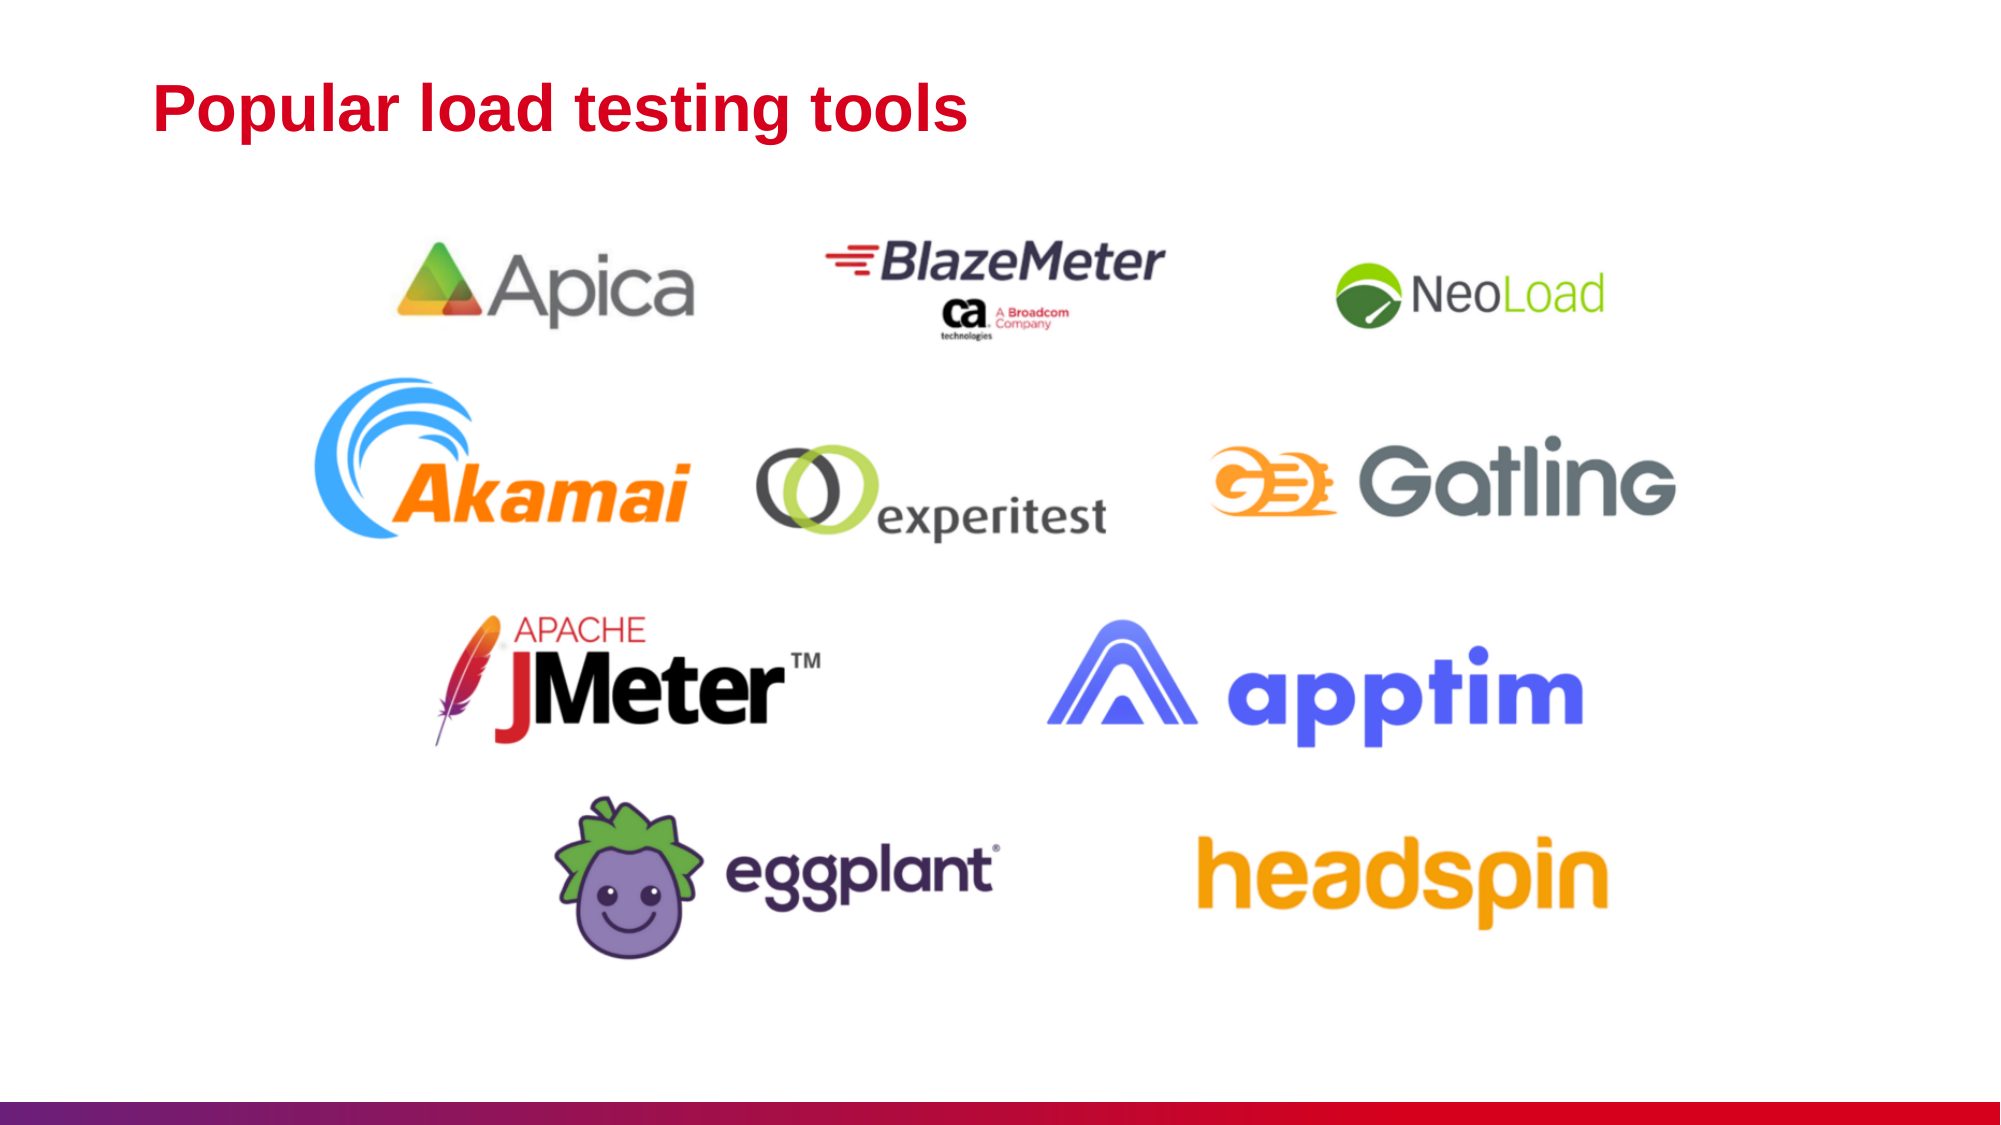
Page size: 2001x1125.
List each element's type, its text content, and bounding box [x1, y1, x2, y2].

picture [230, 154, 1733, 1000]
title Popular load testing tools [137, 66, 1826, 155]
